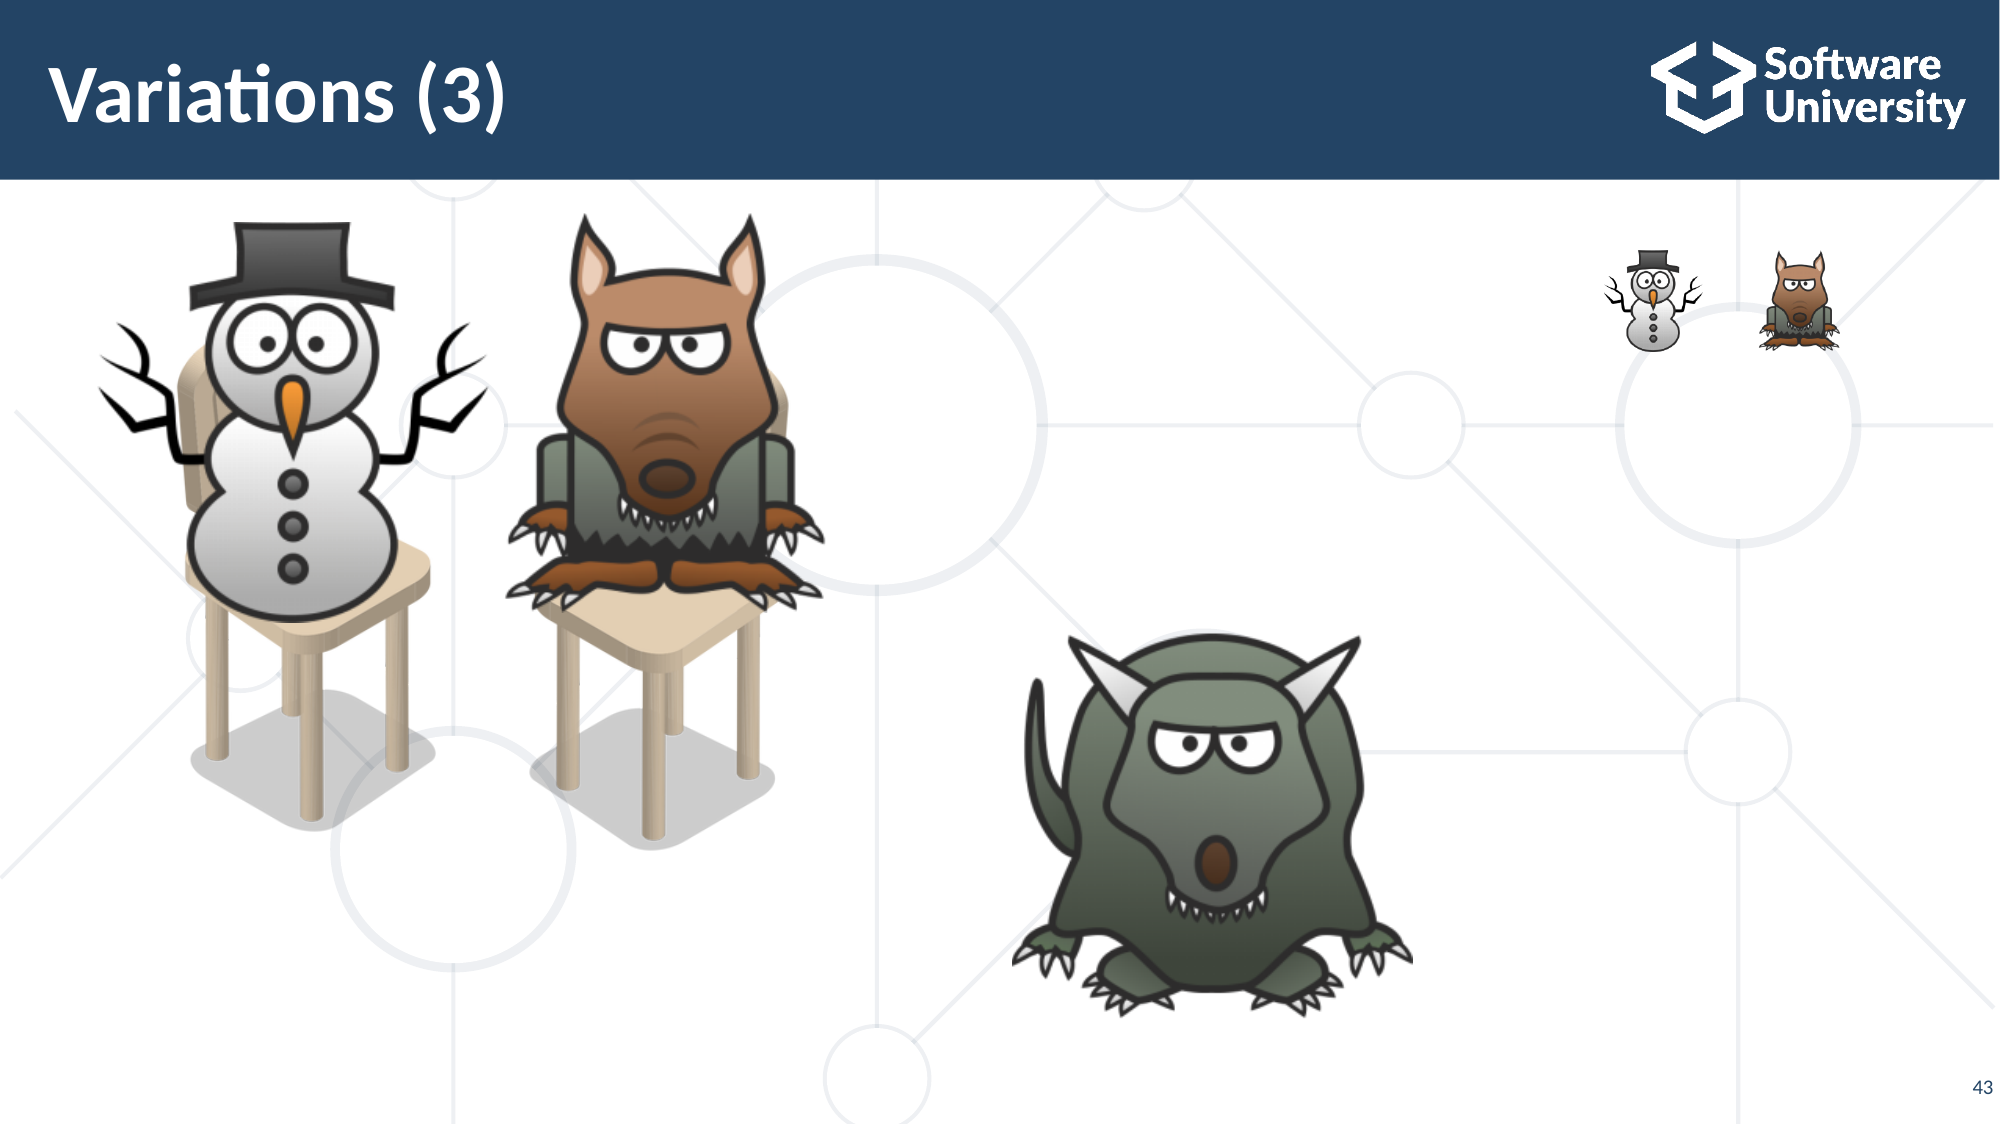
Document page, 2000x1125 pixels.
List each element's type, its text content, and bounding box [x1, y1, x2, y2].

picture [1748, 249, 1850, 351]
picture [12, 212, 953, 875]
slide_number 43 [1929, 1070, 2000, 1103]
title Variations (3) [31, 16, 1591, 162]
picture [1011, 625, 1413, 1027]
picture [1602, 250, 1704, 352]
picture [1651, 41, 1966, 134]
